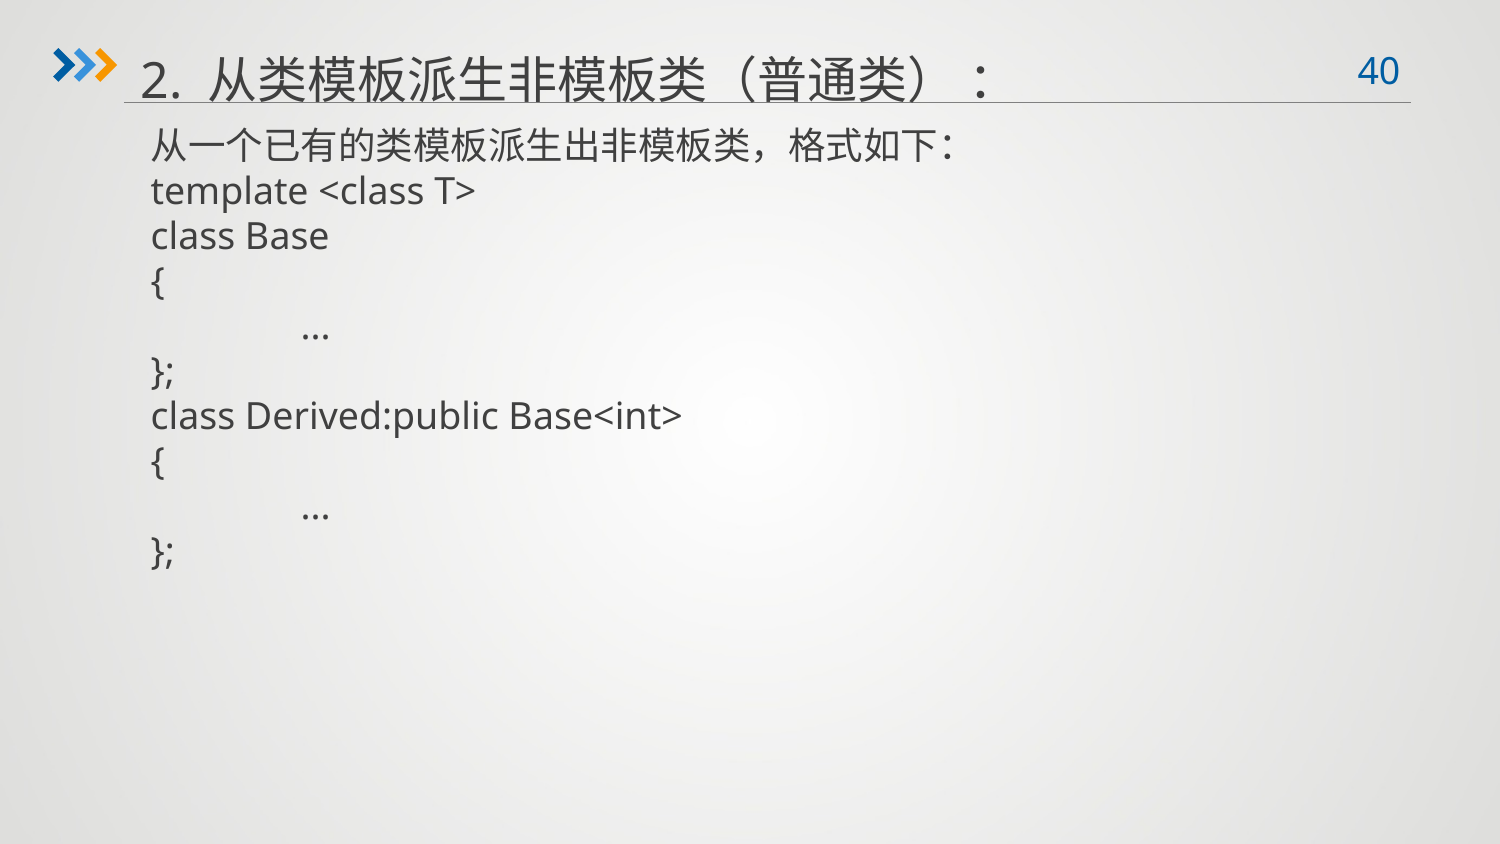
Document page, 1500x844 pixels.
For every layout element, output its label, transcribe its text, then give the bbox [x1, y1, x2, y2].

text_box 2. 从类模板派生非模板类（普通类） ： [140, 32, 1077, 95]
picture [0, 0, 1500, 844]
text_box 从一个已有的类模板派生出非模板类，格式如下： template <class T> class Base { ... }; class Derived:public Base<int> { ... }; [135, 114, 1282, 580]
